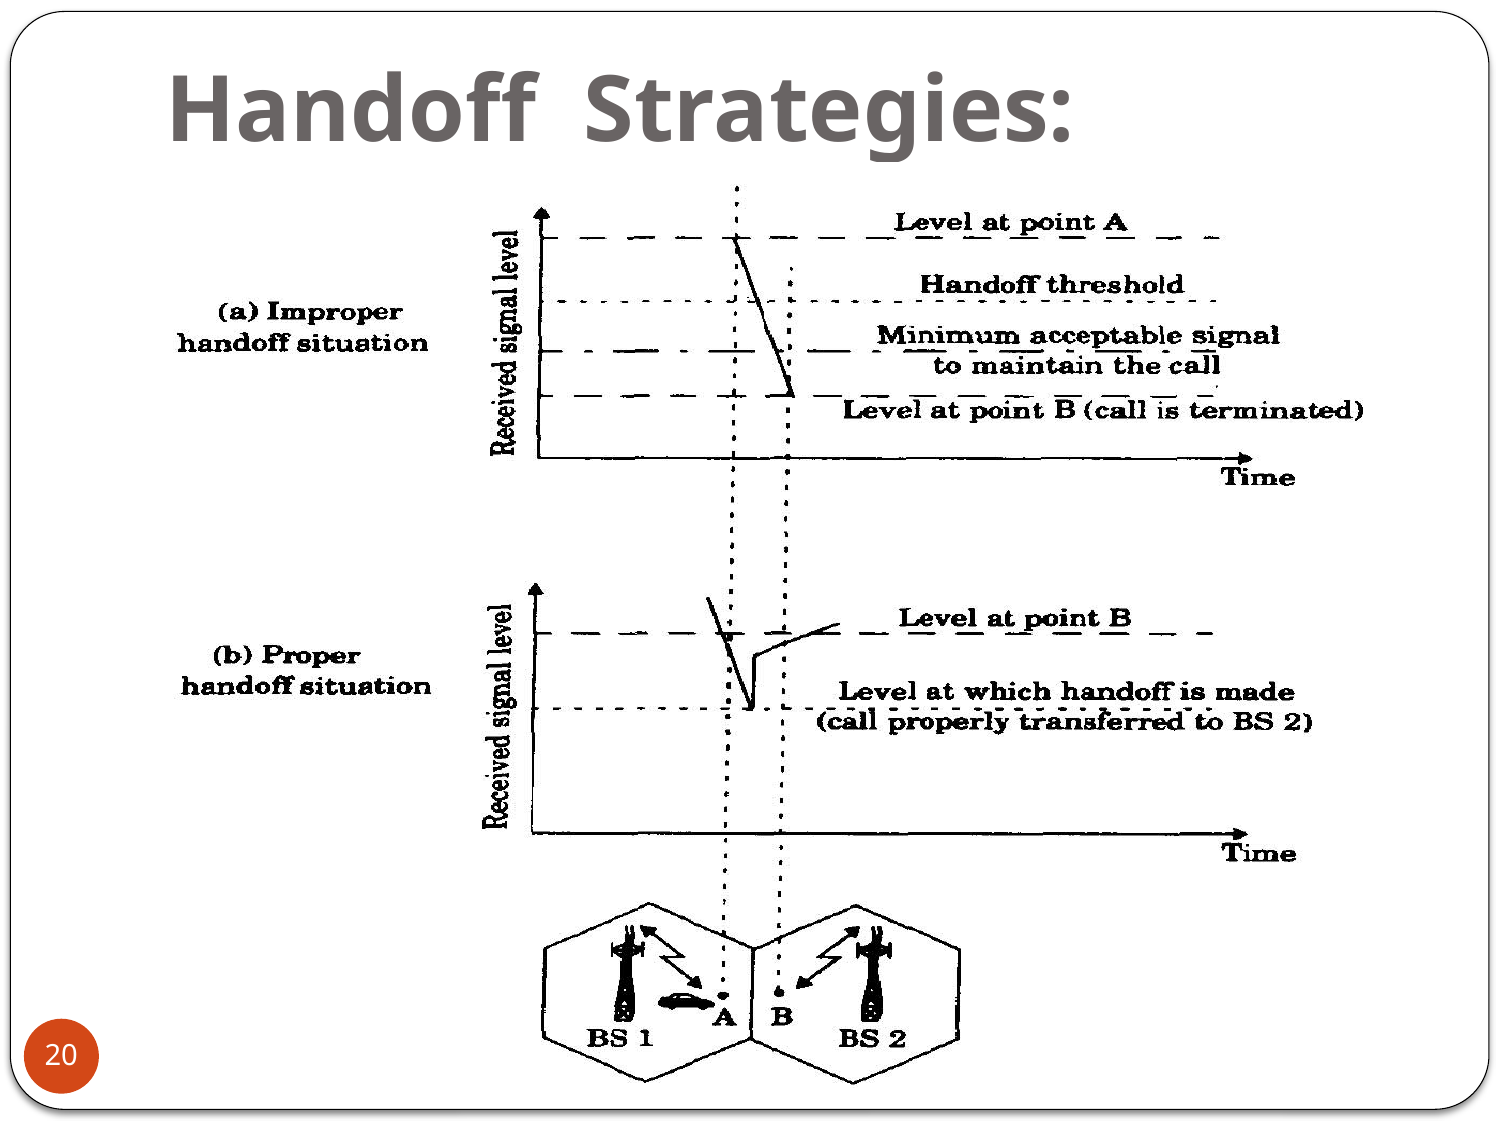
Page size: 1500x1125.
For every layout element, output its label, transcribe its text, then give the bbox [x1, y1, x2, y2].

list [149, 162, 1413, 1088]
title Handoff Strategies: [149, 44, 1426, 176]
slide_number 20 [23, 1018, 99, 1094]
